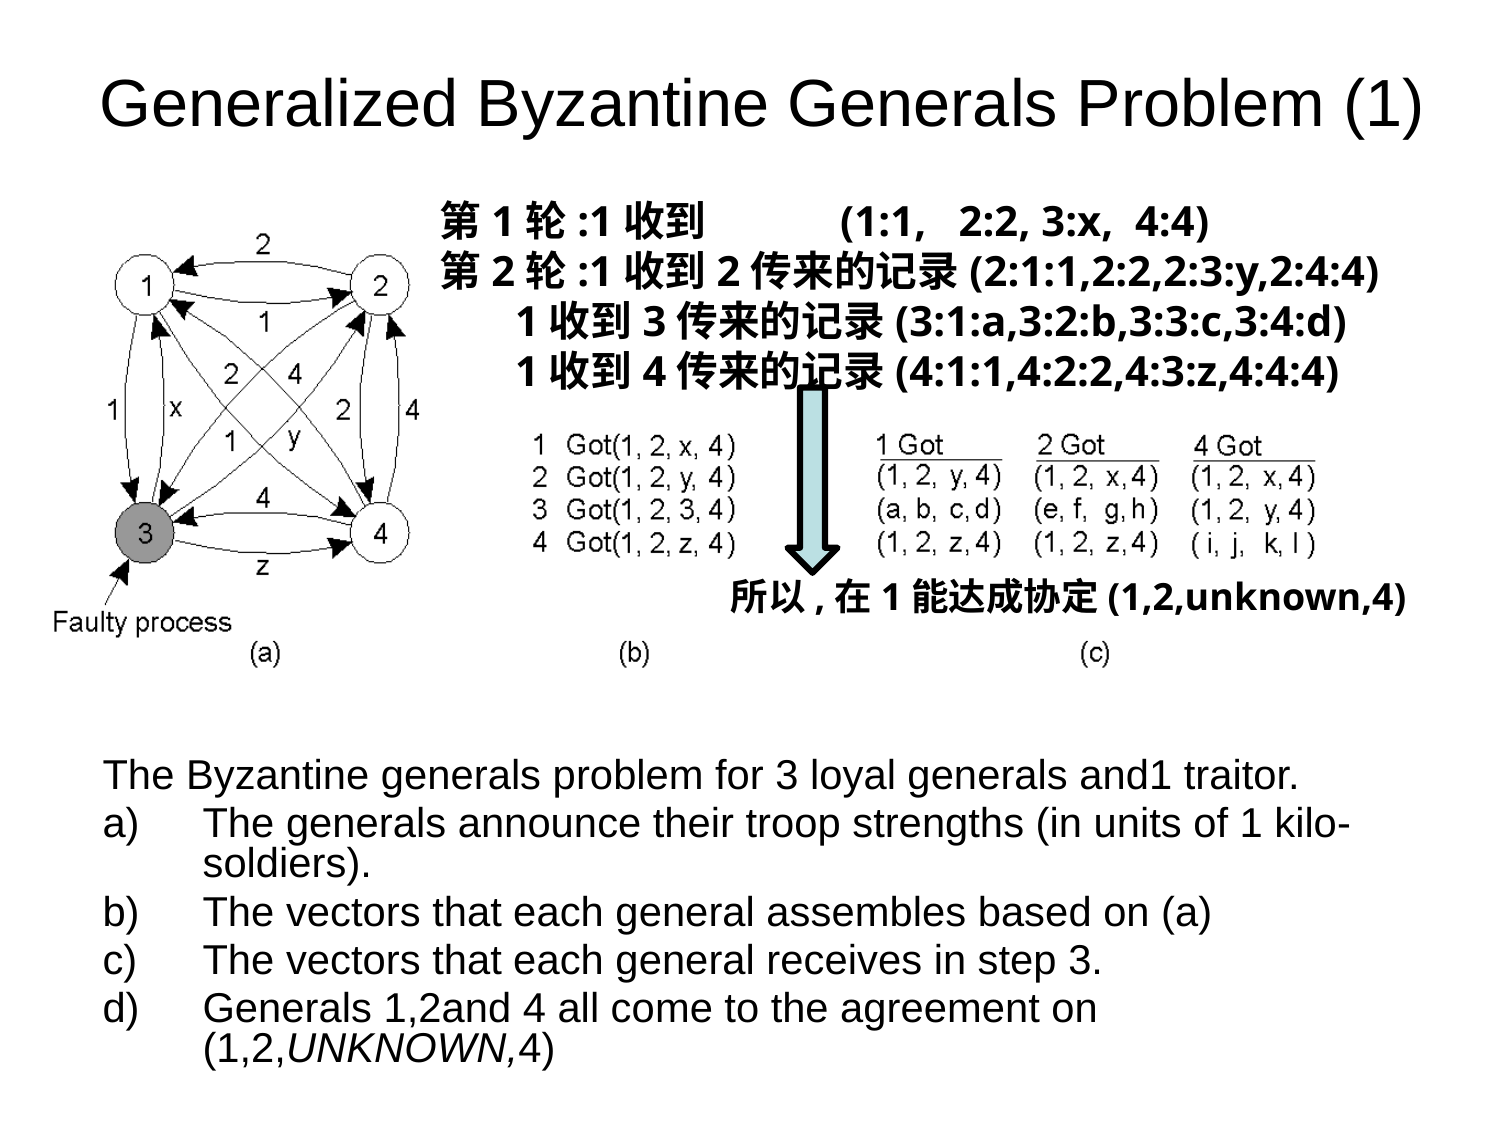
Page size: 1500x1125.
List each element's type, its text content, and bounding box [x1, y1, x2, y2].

list The Byzantine generals problem for 3 loyal generals and1 traitor. The generals announce their troop strengths (in units of 1 kilo-soldiers). The vectors that each general assembles based on (a) The vectors that each general receives in step 3. Generals 1,2and 4 all come to the agreement on (1,2,UNKNOWN,4) [87, 750, 1388, 1111]
text_box 所以,在1能达成协定(1,2,unknown,4) [1341, 565, 1422, 671]
text_box 第1轮:1收到 (1:1, 2:2, 3:x, 4:4) 第2轮:1收到2传来的记录(2:1:1,2:2,2:3:y,2:4:4) 1收到3传来的记录(3:1:a,3:2:b,3:3:c,3:4:d) 1收到4传来的记录(4:1:1,4:2:2,4:3:z,4:4:4) [425, 187, 1500, 403]
title Generalized Byzantine Generals Problem (1) [50, 24, 1475, 175]
picture [37, 199, 1338, 701]
